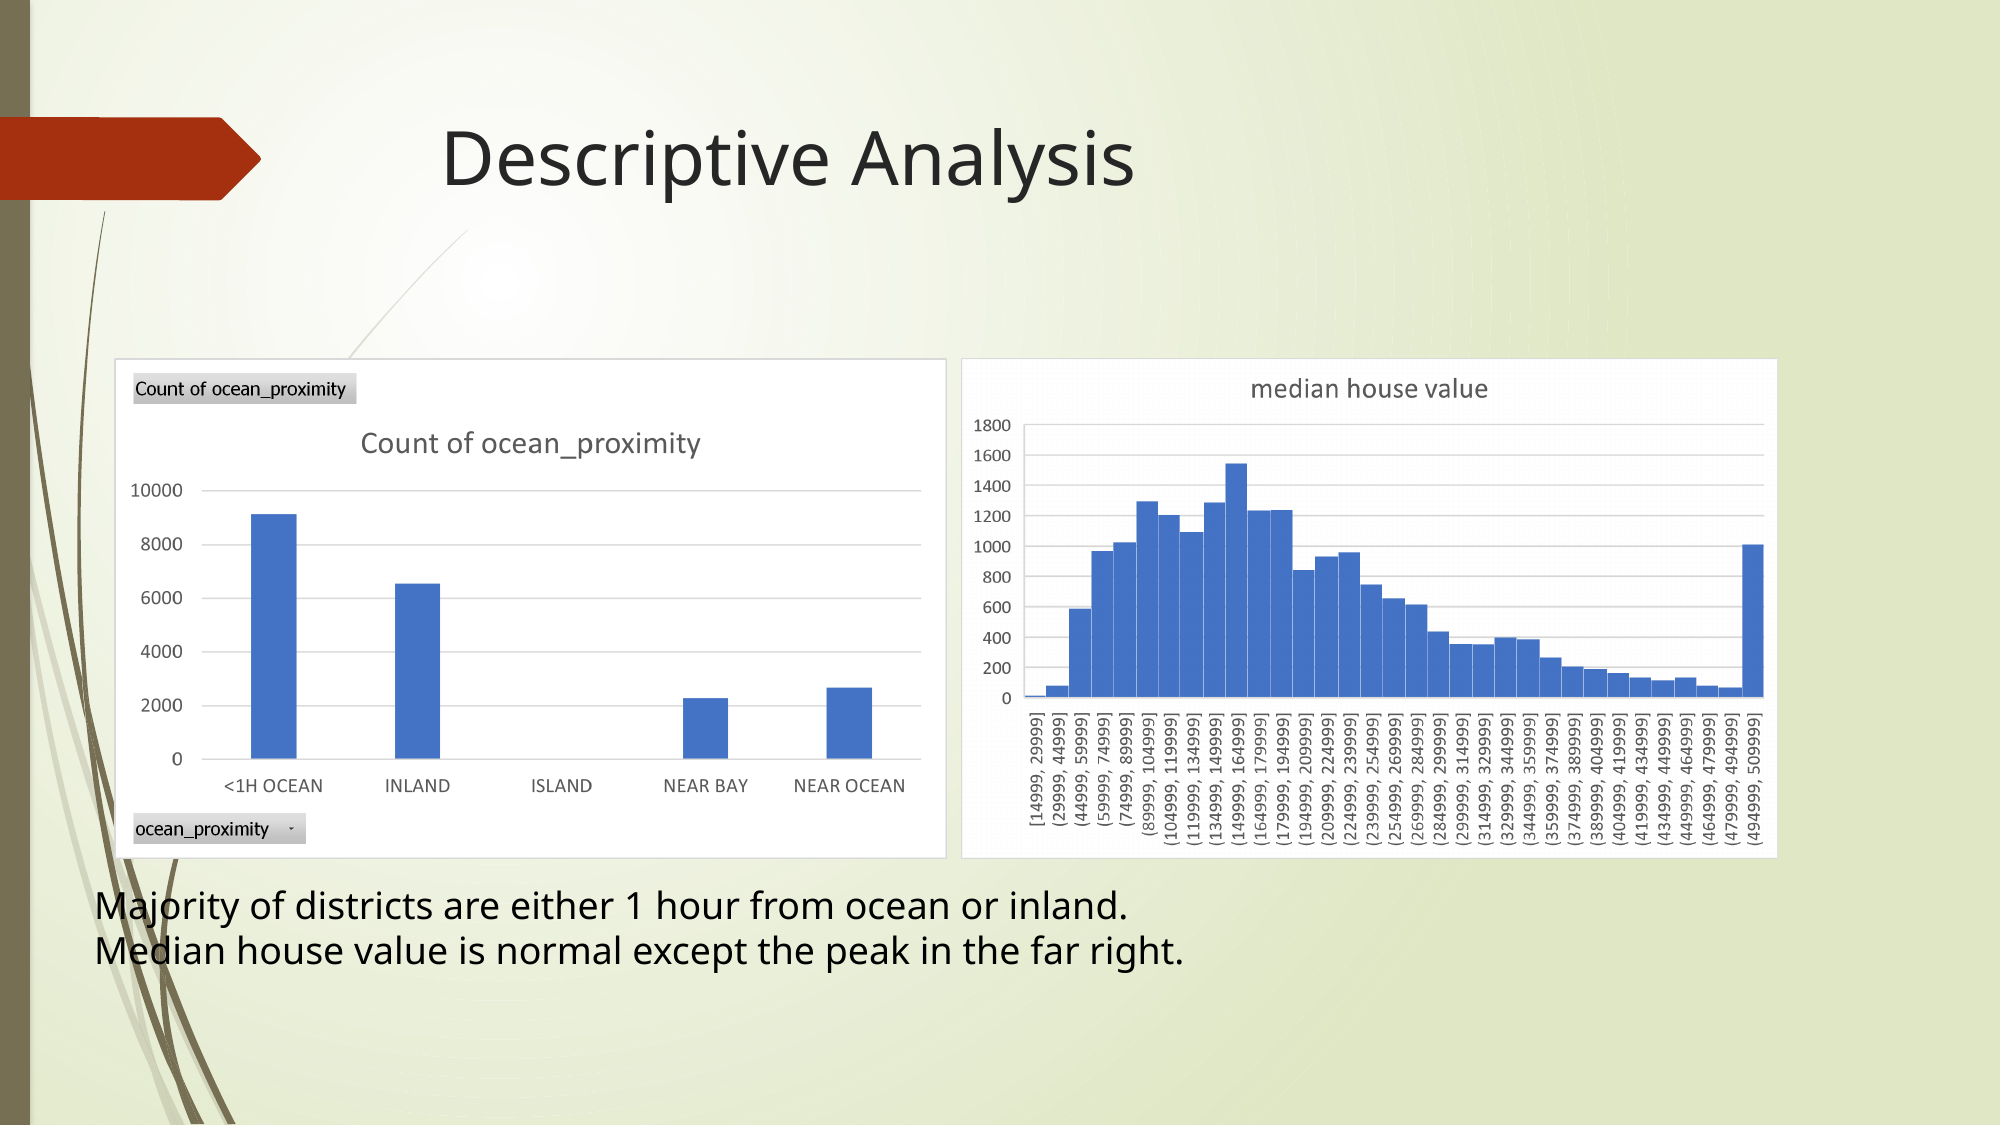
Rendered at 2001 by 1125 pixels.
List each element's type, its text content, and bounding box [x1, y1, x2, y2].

title Descriptive Analysis [425, 102, 1888, 313]
text_box Majority of districts are either 1 hour from ocean or inland. Median house value is normal except the peak in the far right. [79, 874, 1201, 980]
picture [114, 358, 947, 859]
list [960, 358, 1778, 859]
